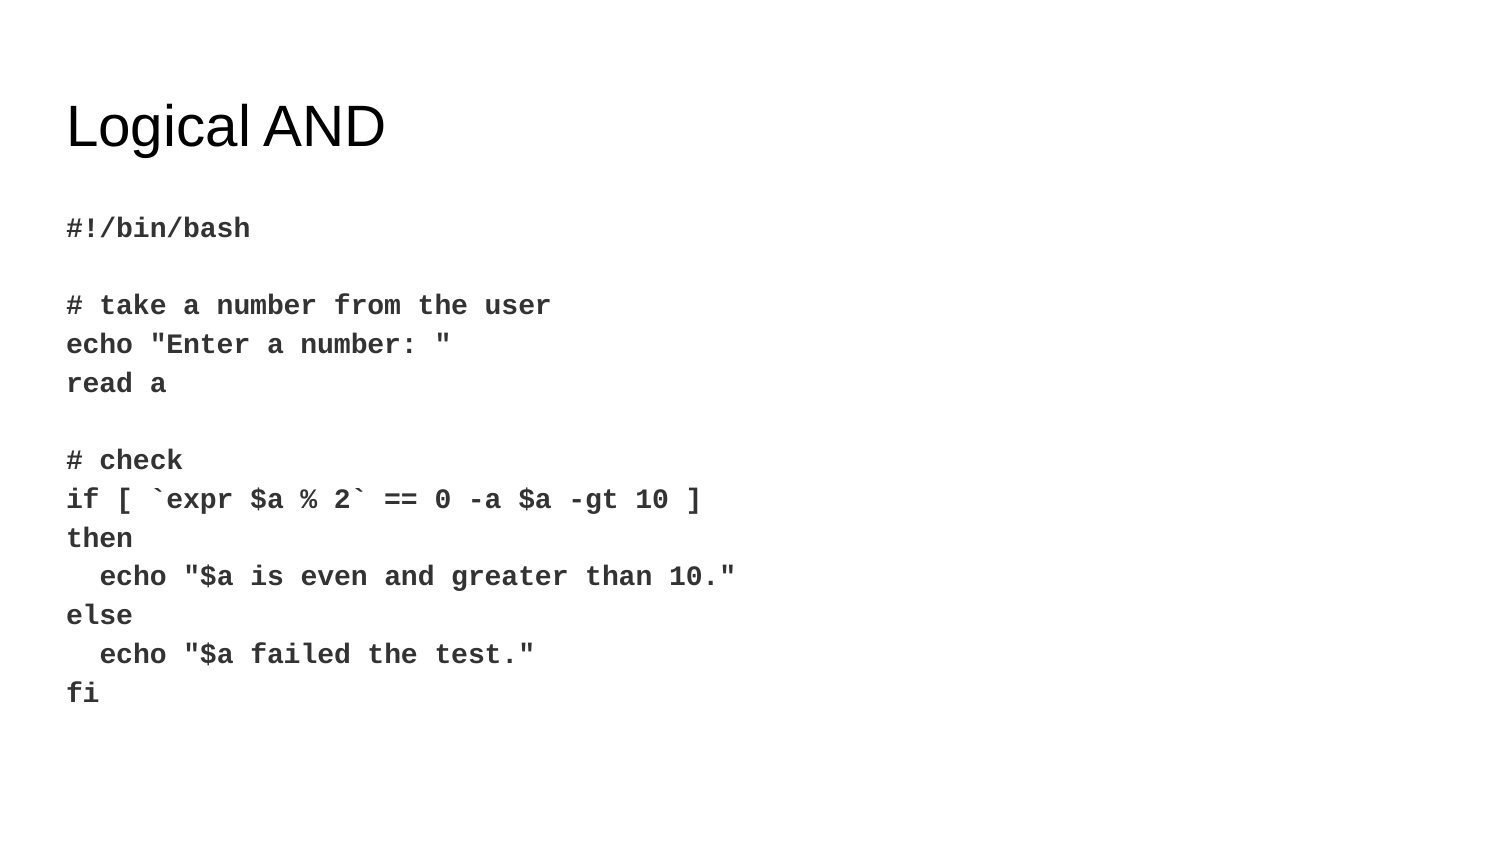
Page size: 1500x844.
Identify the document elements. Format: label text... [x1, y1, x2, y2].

list #!/bin/bash # take a number from the user echo "Enter a number: " read a # check if [ `expr $a % 2` == 0 -a $a -gt 10 ] then echo "$a is even and greater than 10." else echo "$a failed the test." fi [51, 189, 1449, 750]
title Logical AND [51, 72, 1449, 167]
